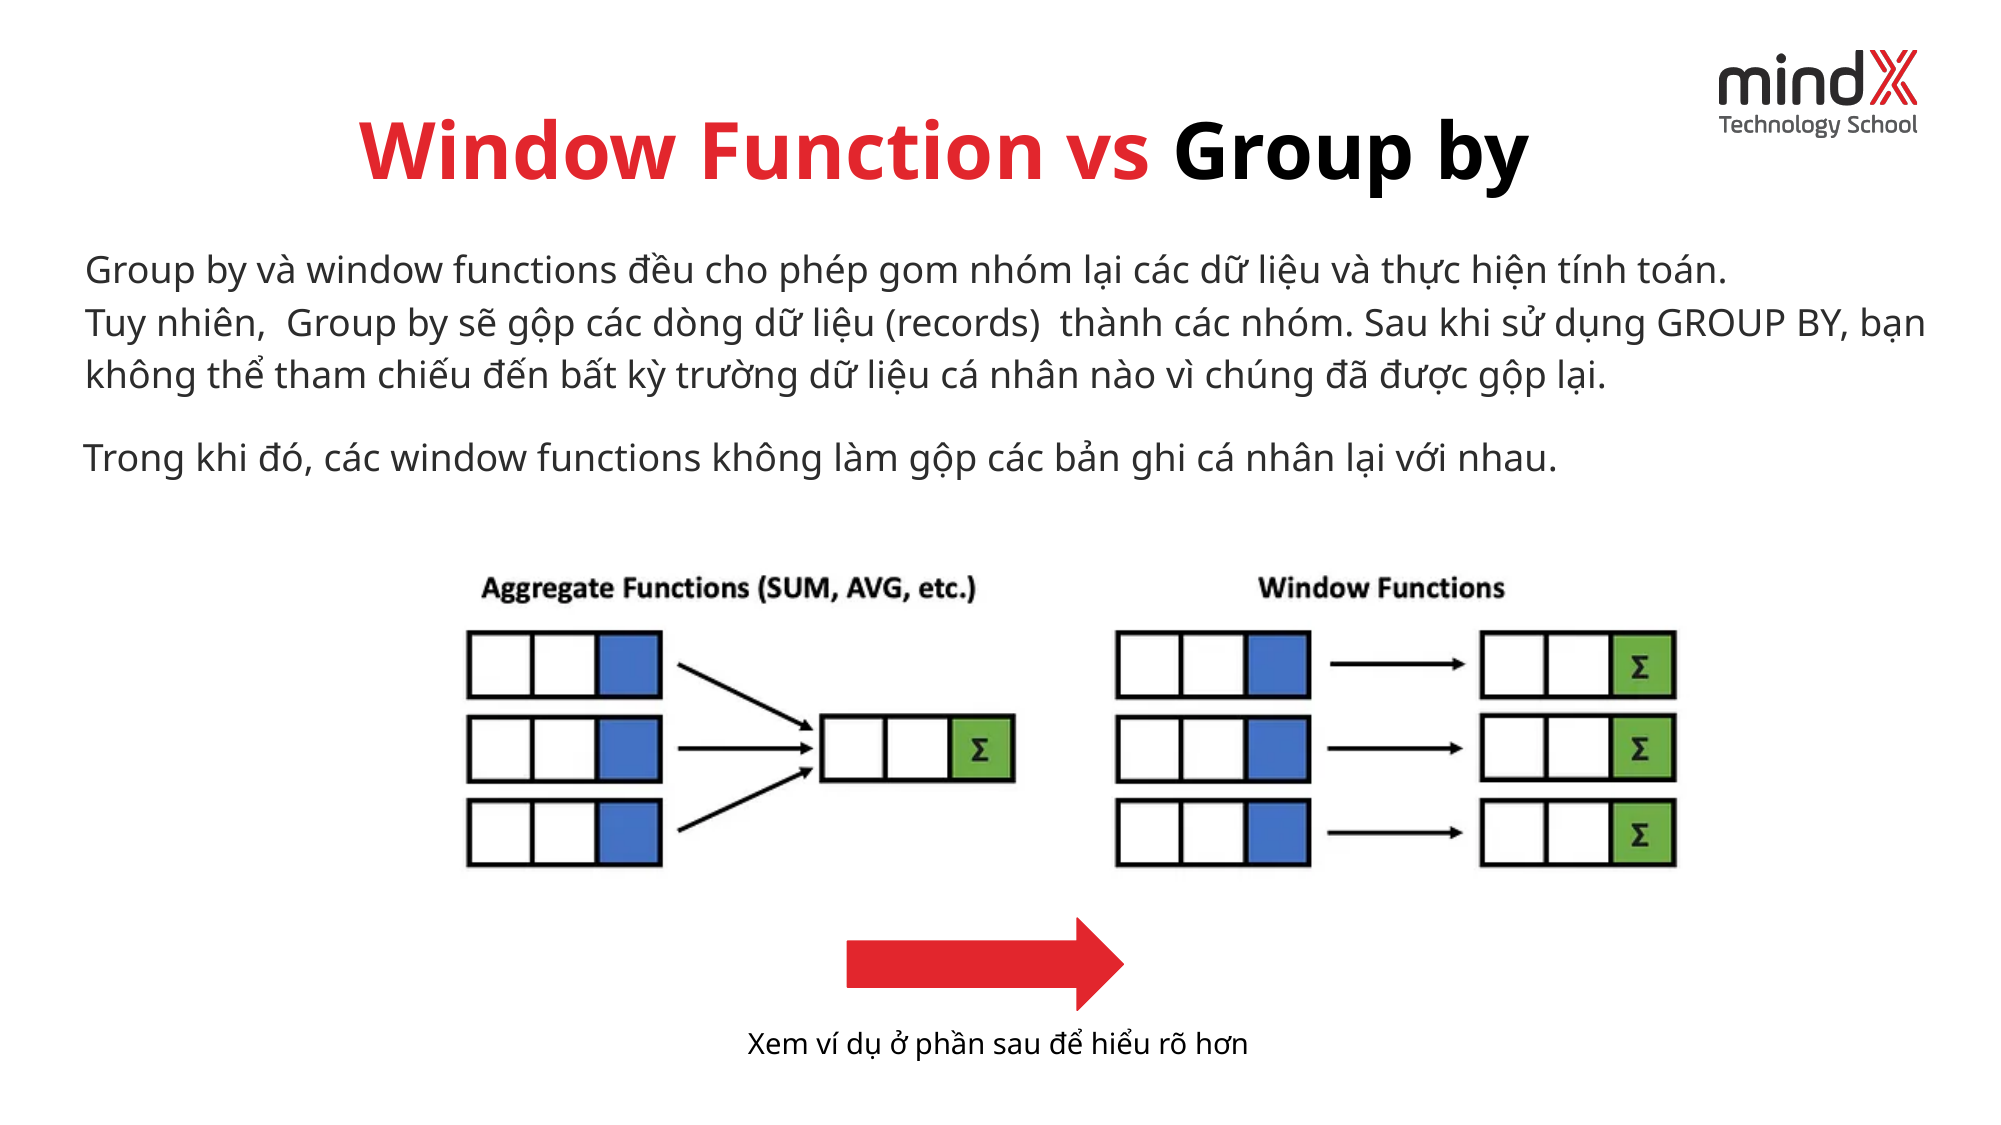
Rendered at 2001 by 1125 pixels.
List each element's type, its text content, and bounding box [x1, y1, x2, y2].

text_box Xem ví dụ ở phần sau để hiểu rõ hơn [732, 1010, 1280, 1076]
picture [1719, 50, 1918, 138]
picture [423, 527, 1718, 908]
text_box Window Function vs Group by [331, 80, 1558, 213]
text_box [847, 918, 1124, 1010]
text_box Group by và window functions đều cho phép gom nhóm lại các dữ liệu và thực hiện tính toán. Tuy nhiên, Group by sẽ gộp các dòng dữ liệu (records) thành các nhóm. Sau khi sử dụng GROUP BY, bạn không thể tham chiếu đến bất kỳ trường dữ liệu cá nhân nào vì chúng đã được gộp lại. Trong khi đó, các window functions không làm gộp các bản ghi cá nhân lại với nhau. [67, 223, 1972, 495]
